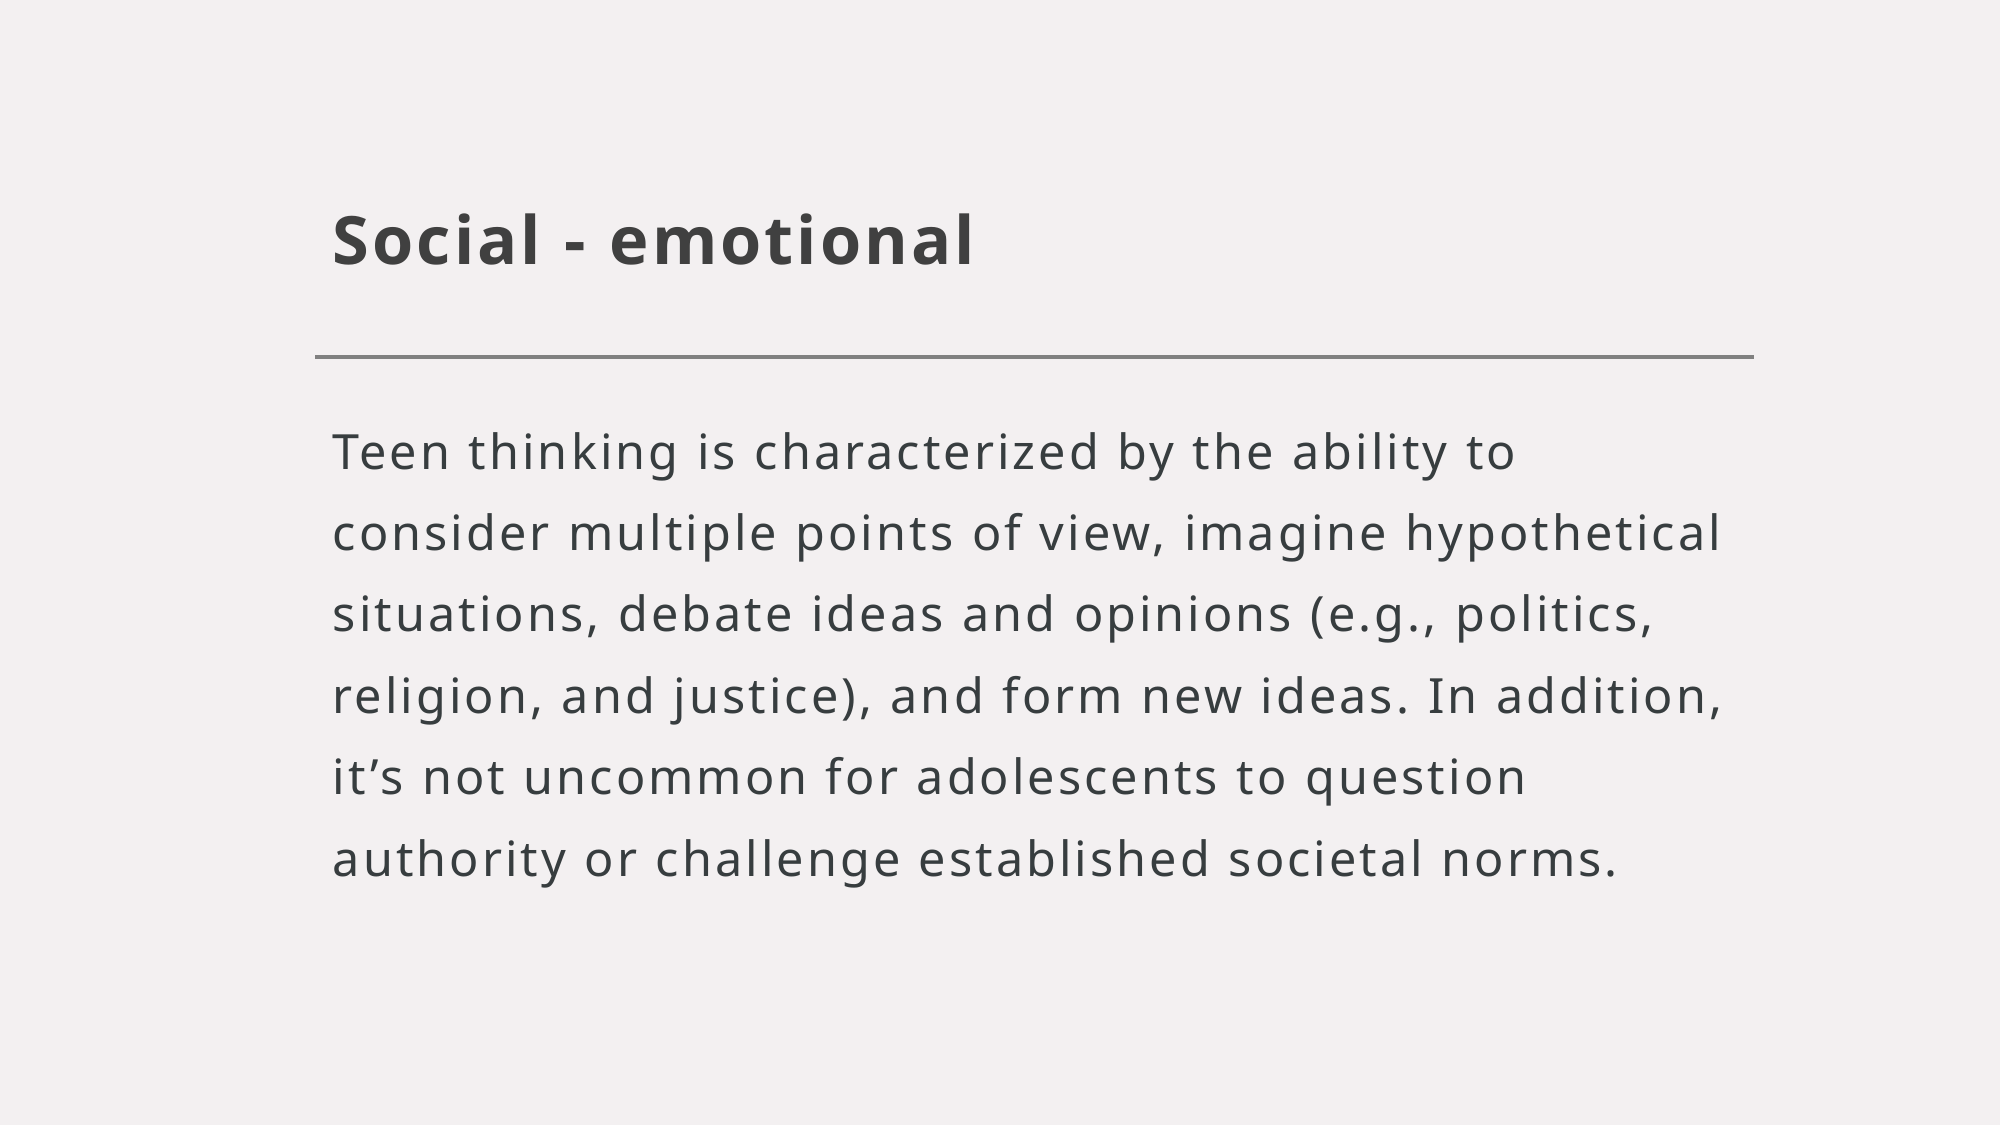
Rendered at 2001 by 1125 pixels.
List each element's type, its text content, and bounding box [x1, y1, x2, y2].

list Teen thinking is characterized by the ability to consider multiple points of view, imagine hypothetical situations, debate ideas and opinions (e.g., politics, religion, and justice), and form new ideas. In addition, it’s not uncommon for adolescents to question authority or challenge established societal norms. [315, 379, 1754, 979]
title Social - emotional [315, 72, 1754, 294]
